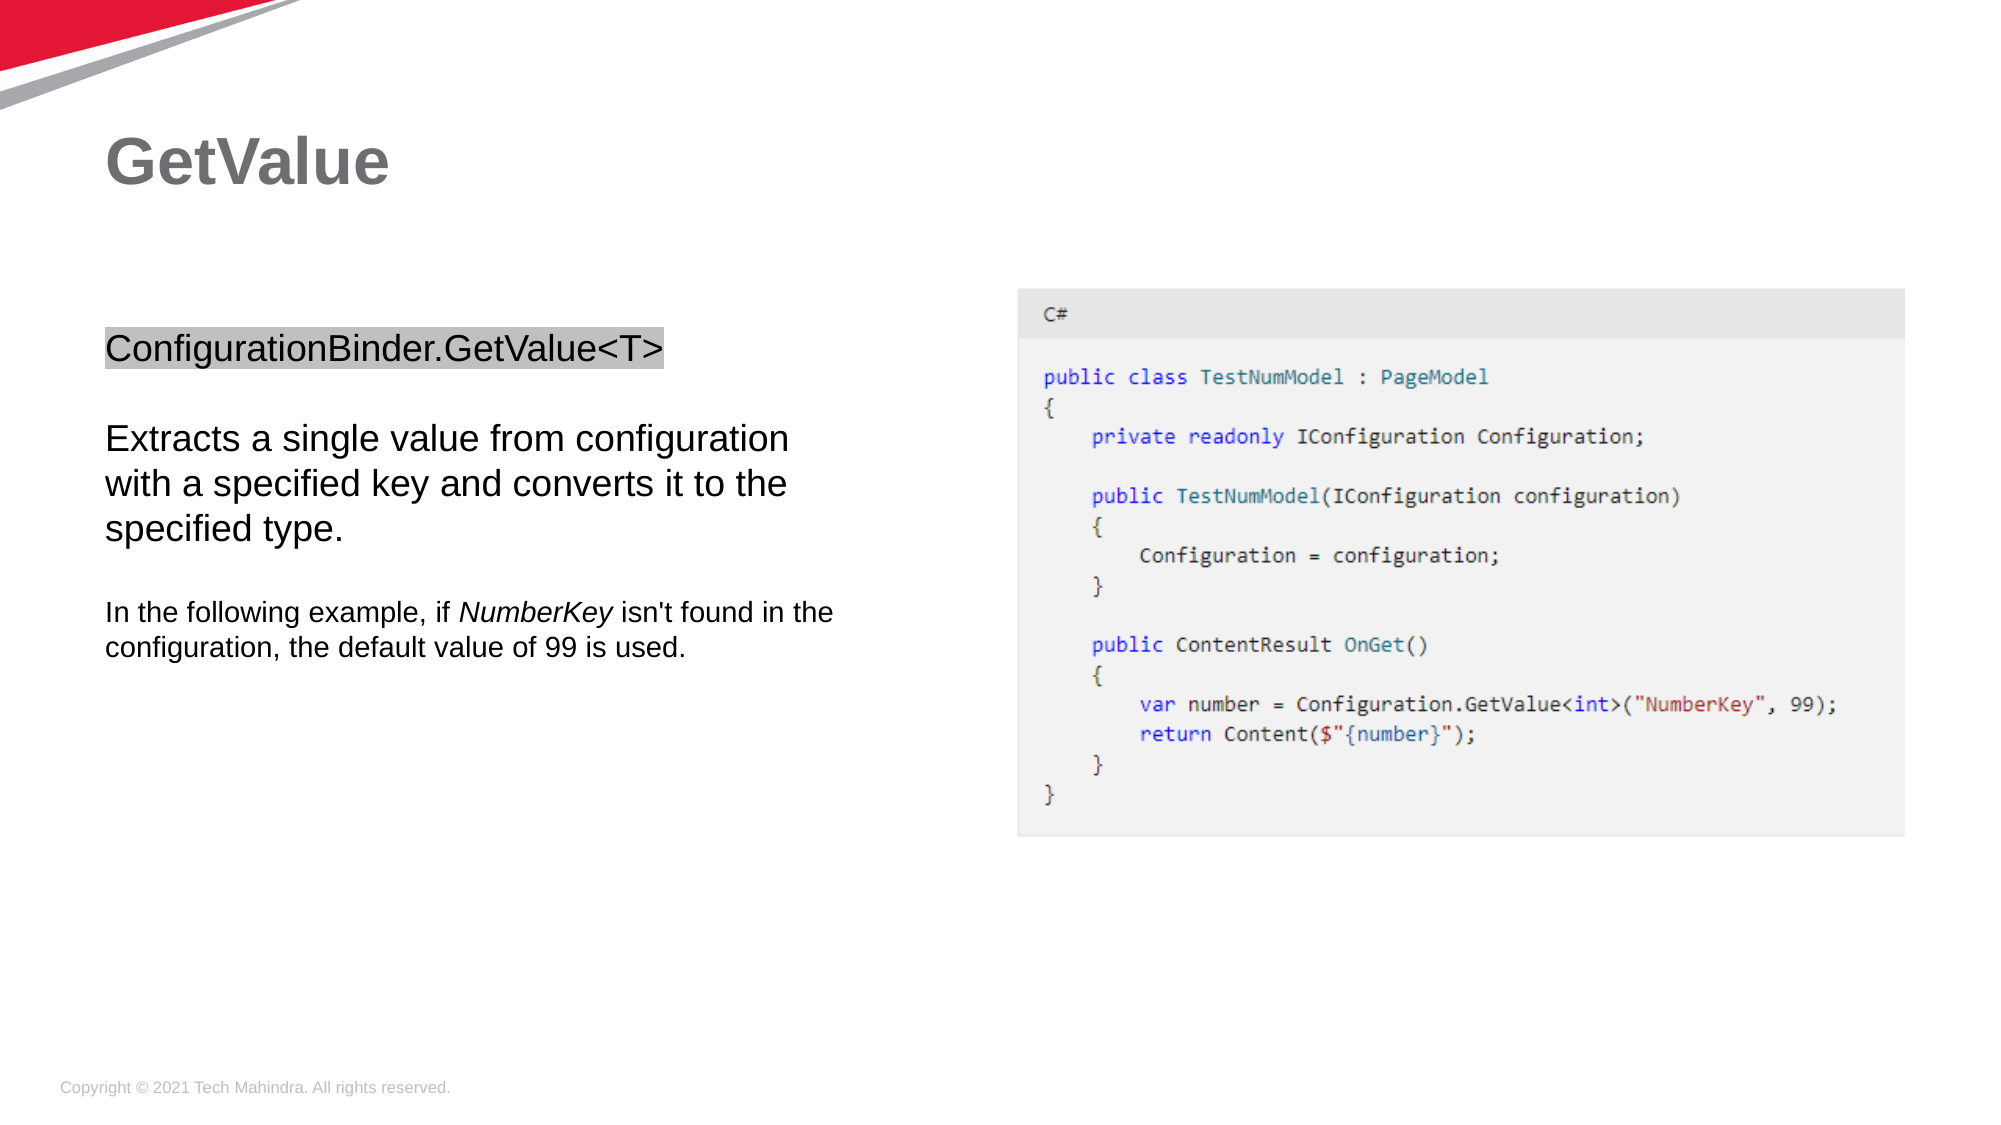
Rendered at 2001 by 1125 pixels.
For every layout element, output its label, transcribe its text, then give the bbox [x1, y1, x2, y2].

picture [0, 0, 303, 110]
title GetValue [104, 117, 1905, 199]
list ConfigurationBinder.GetValue<T> Extracts a single value from configuration with a specified key and converts it to the specified type. In the following example, if NumberKey isn't found in the configuration, the default value of 99 is used. [104, 323, 839, 667]
picture [1009, 281, 1905, 844]
